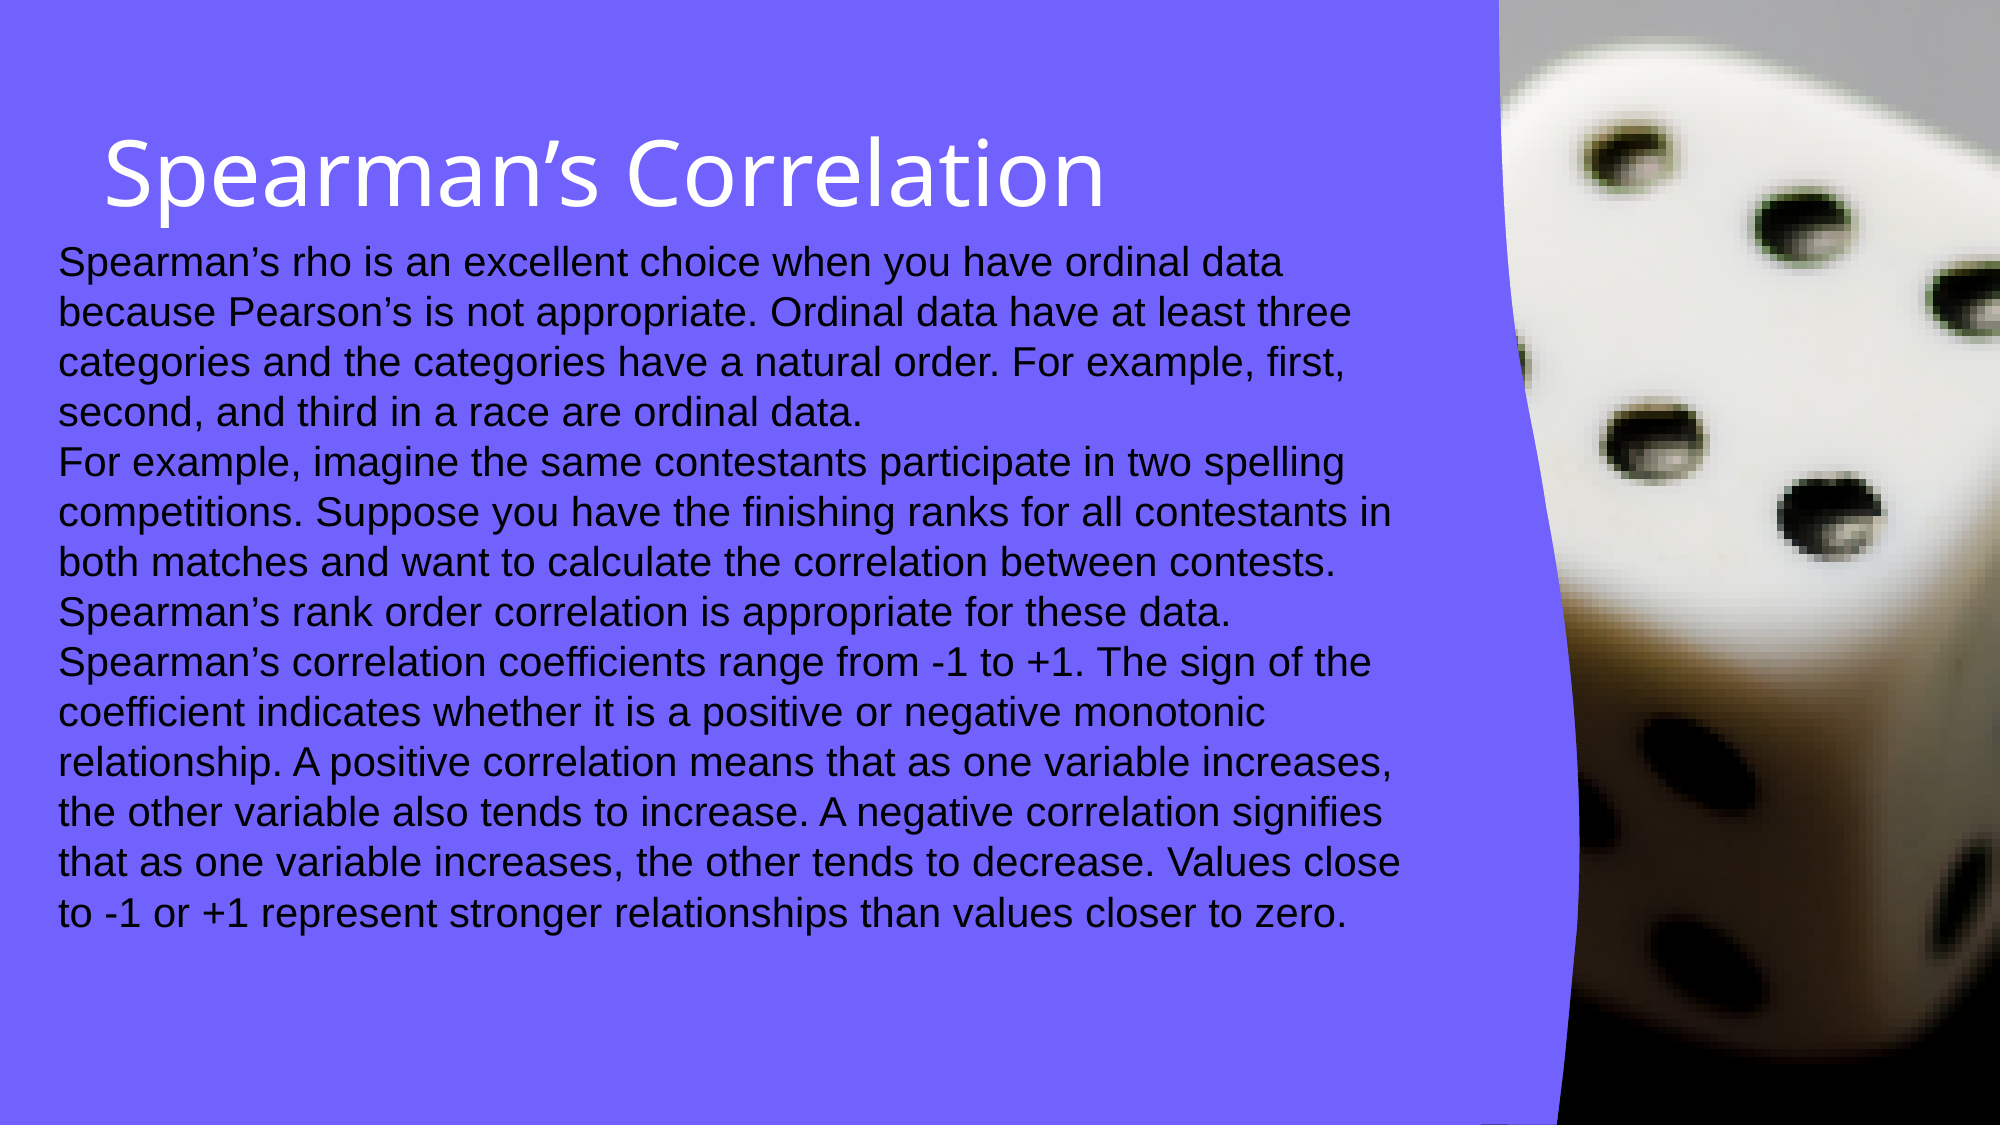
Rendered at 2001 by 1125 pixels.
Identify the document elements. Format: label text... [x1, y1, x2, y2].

picture [1481, 0, 2000, 1125]
title Spearman’s Correlation [0, 0, 1481, 1125]
subtitle Spearman’s rho is an excellent choice when you have ordinal data because Pearson’s is not appropriate. Ordinal data have at least three categories and the categories have a natural order. For example, first, second, and third in a race are ordinal data. For example, imagine the same contestants participate in two spelling competitions. Suppose you have the finishing ranks for all contestants in both matches and want to calculate the correlation between contests. Spearman’s rank order correlation is appropriate for these data. Spearman’s correlation coefficients range from -1 to +1. The sign of the coefficient indicates whether it is a positive or negative monotonic relationship. A positive correlation means that as one variable increases, the other variable also tends to increase. A negative correlation signifies that as one variable increases, the other tends to decrease. Values close to -1 or +1 represent stronger relationships than values closer to zero. [43, 227, 1437, 1101]
